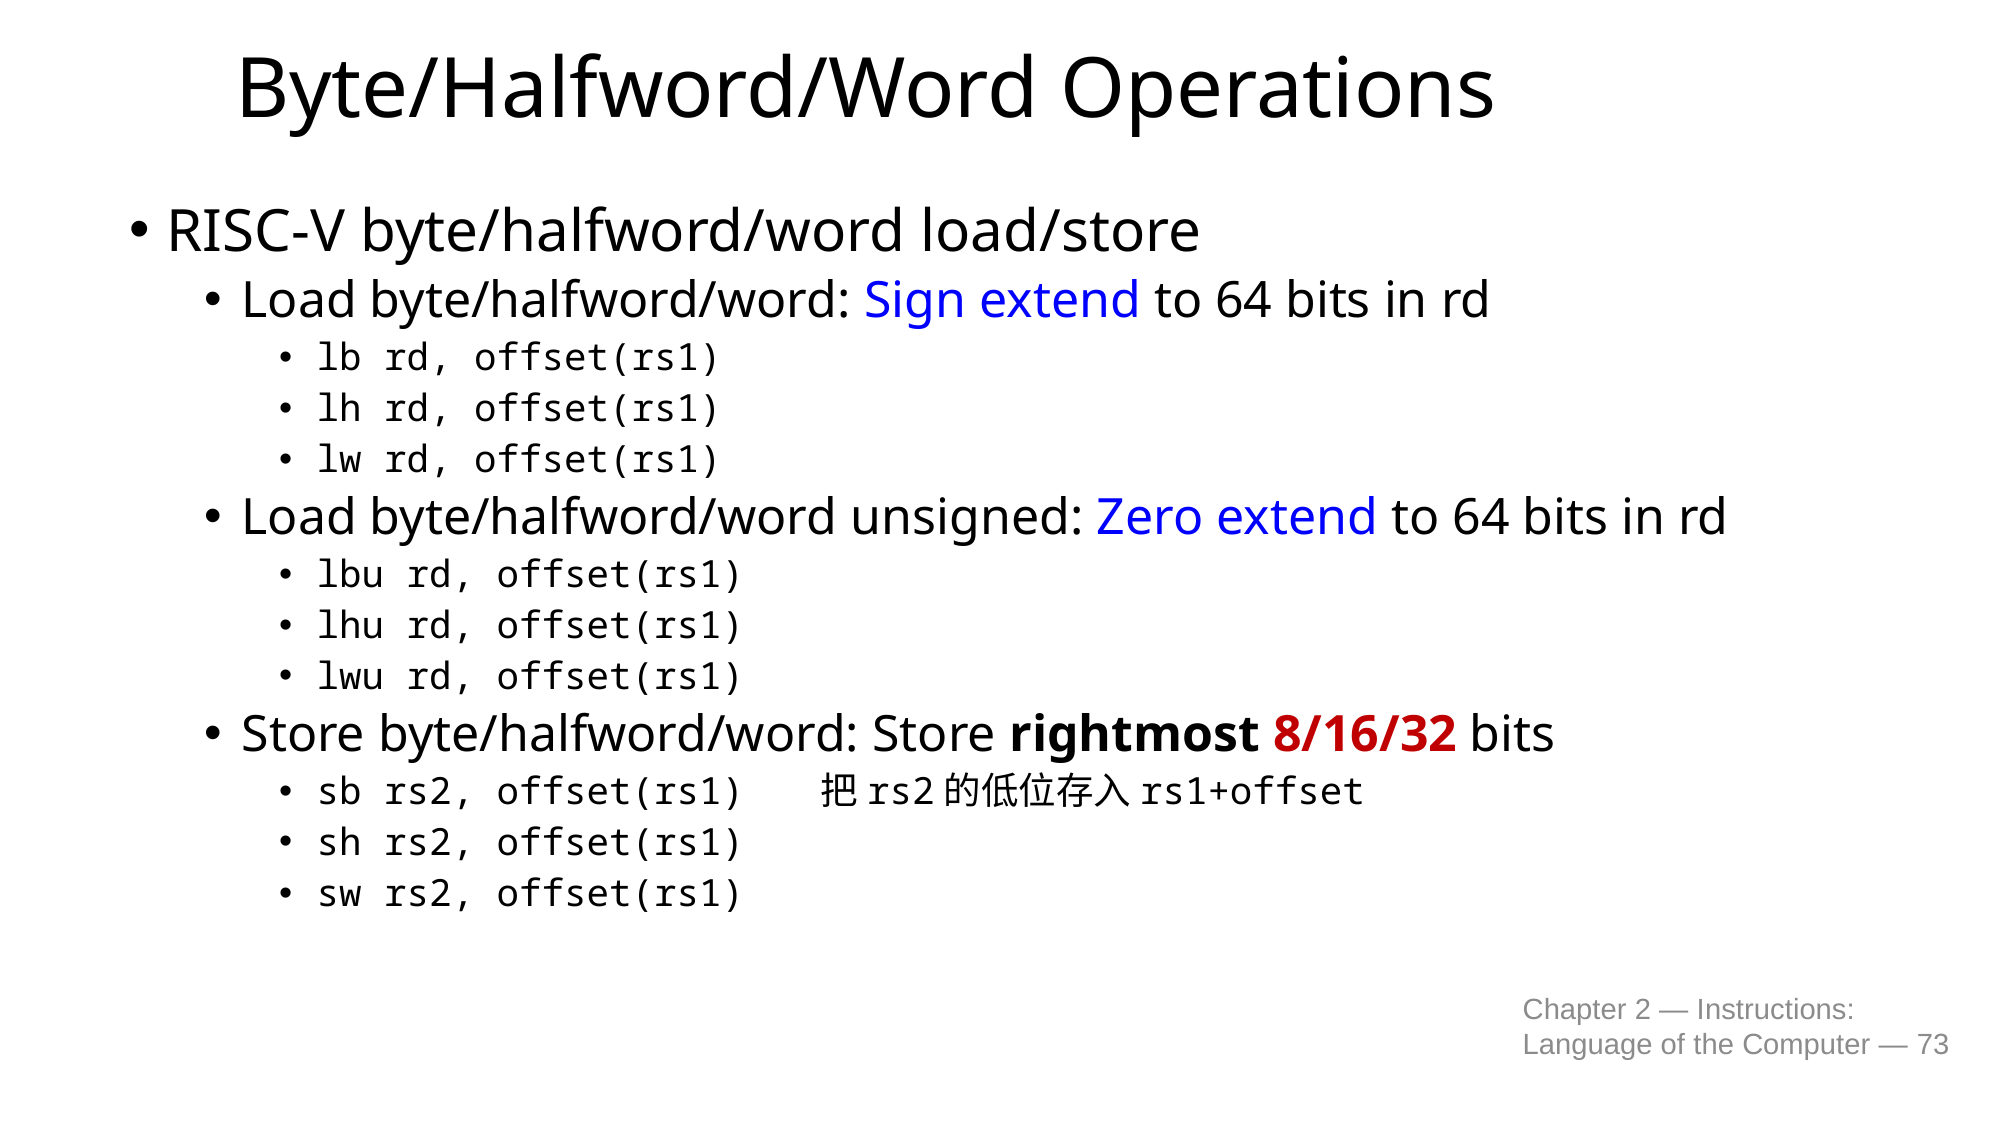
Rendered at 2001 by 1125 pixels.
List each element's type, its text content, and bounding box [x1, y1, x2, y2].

title Byte/Halfword/Word Operations [220, 30, 1711, 150]
list RISC-V byte/halfword/word load/store Load byte/halfword/word: Sign extend to 64 bits in rd lb rd, offset(rs1) lh rd, offset(rs1) lw rd, offset(rs1) Load byte/halfword/word unsigned: Zero extend to 64 bits in rd lbu rd, offset(rs1) lhu rd, offset(rs1) lwu rd, offset(rs1) Store byte/halfword/word: Store rightmost 8/16/32 bits sb rs2, offset(rs1) 把rs2的低位存入rs1+offset sh rs2, offset(rs1) sw rs2, offset(rs1) [114, 193, 1915, 953]
footer Chapter 2 — Instructions: Language of the Computer — 73 [1507, 987, 1975, 1063]
